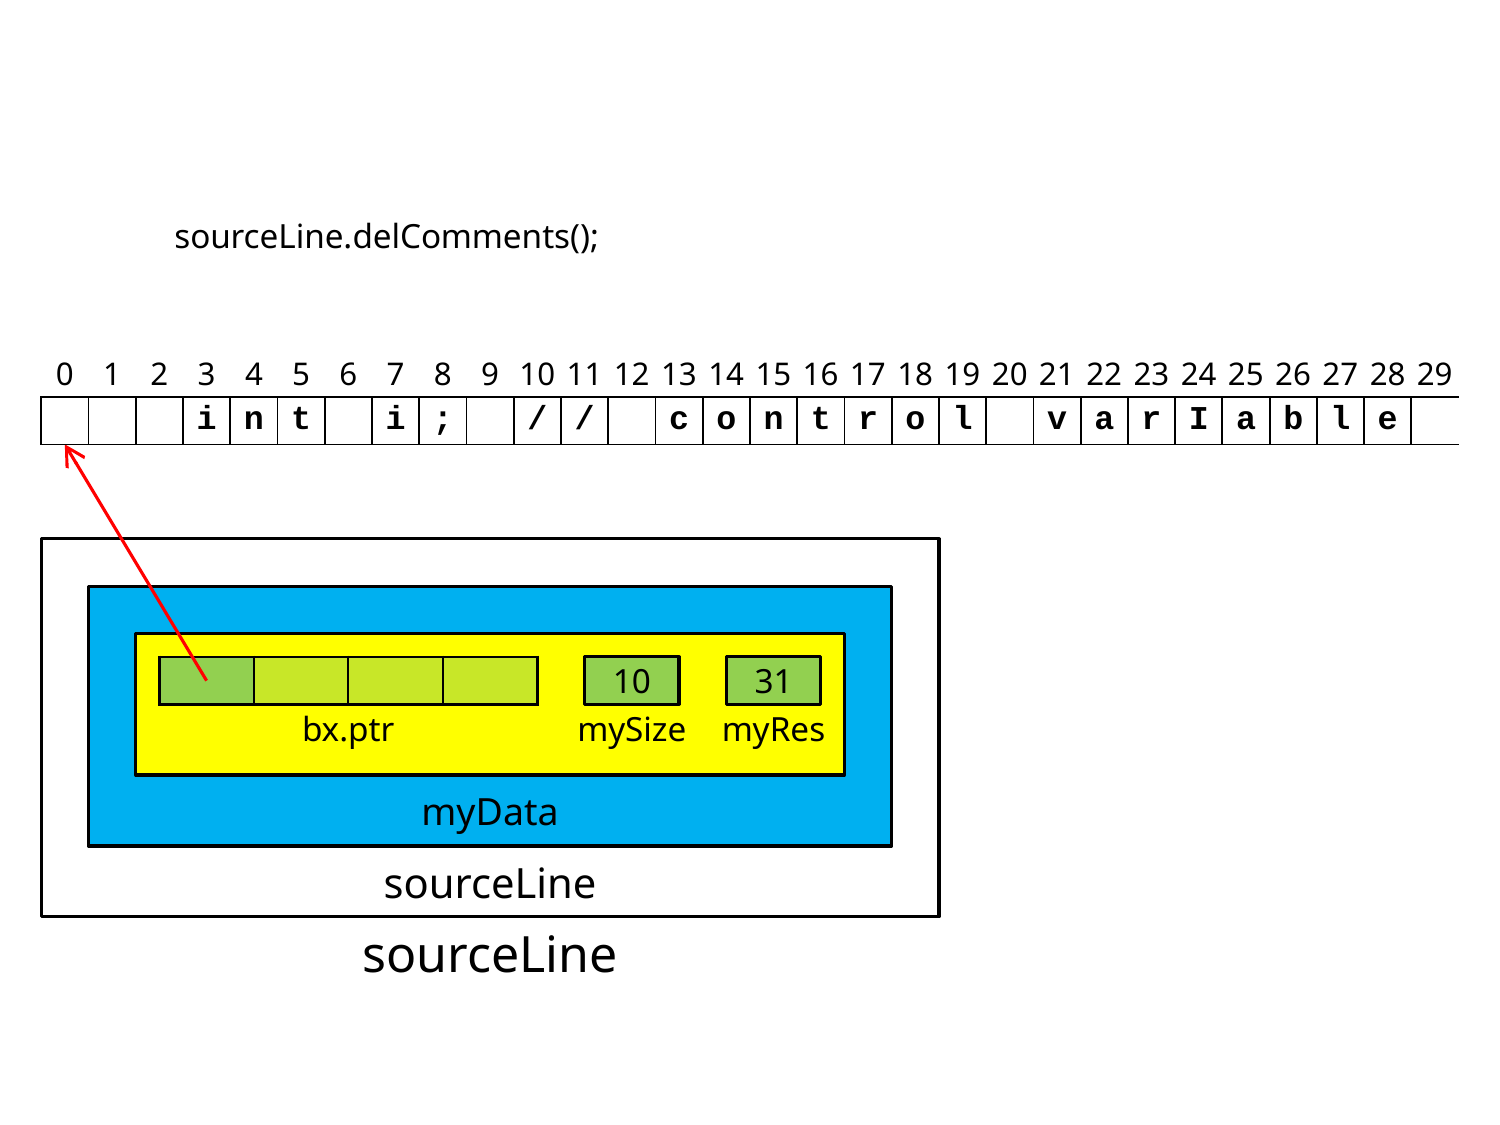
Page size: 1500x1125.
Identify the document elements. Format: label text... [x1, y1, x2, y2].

table_cell b [1271, 398, 1316, 444]
table_header 27 [1317, 350, 1364, 396]
table_cell [326, 398, 371, 444]
table_cell / [515, 398, 560, 444]
table_cell c [656, 398, 702, 444]
table_header 20 [986, 350, 1033, 396]
table_header 24 [1175, 350, 1222, 396]
table_cell a [1223, 398, 1269, 444]
text_box mySize [560, 704, 703, 752]
table_header 1 [89, 350, 136, 396]
text_box bx.ptr [277, 704, 420, 752]
text_box myRes [703, 704, 845, 752]
table_cell r [845, 398, 891, 444]
table_cell n [751, 398, 796, 444]
text_box [41, 538, 348, 917]
table_cell e [1365, 398, 1410, 444]
table_cell [42, 398, 88, 444]
table_header 19 [939, 350, 986, 396]
table_cell [137, 398, 182, 442]
text_box 31 [726, 656, 821, 705]
table_header [255, 658, 347, 703]
text_box [211, 538, 939, 917]
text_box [64, 444, 207, 681]
text_box [88, 689, 395, 847]
table_cell [1412, 398, 1459, 444]
table_header 10 [514, 350, 561, 396]
table_cell n [231, 398, 277, 444]
text_box myData [395, 776, 585, 846]
table_header 0 [41, 350, 89, 396]
table_cell o [704, 398, 749, 444]
table_header [349, 658, 442, 703]
table_header 17 [844, 350, 892, 396]
text_box sourceLine [301, 916, 679, 988]
table_header 15 [750, 350, 797, 396]
table_header 25 [1222, 350, 1270, 396]
table_cell I [1176, 398, 1221, 444]
table_cell o [893, 398, 938, 444]
table_cell l [940, 398, 985, 444]
table_header 3 [183, 350, 230, 396]
text_box [135, 633, 845, 776]
table_cell t [278, 398, 324, 444]
table_header 6 [325, 350, 372, 396]
table_cell i [373, 398, 418, 444]
table_header 23 [1128, 350, 1175, 396]
list sourceLine.delComments(); [159, 208, 703, 279]
table_header 2 [136, 350, 183, 396]
table_header 26 [1270, 350, 1317, 396]
text_box [211, 586, 892, 847]
table_header [444, 658, 536, 703]
table_header 28 [1364, 350, 1411, 396]
table_header 18 [892, 350, 939, 396]
table_header 13 [655, 350, 703, 396]
table_cell a [1082, 398, 1127, 444]
table_header 8 [419, 350, 466, 396]
text_box sourceLine [348, 845, 632, 917]
table_header 16 [797, 350, 844, 396]
table_header 4 [230, 350, 278, 396]
table_cell v [1034, 398, 1080, 444]
table_cell [89, 398, 135, 442]
table_header 14 [703, 350, 750, 396]
table_header 11 [561, 350, 608, 396]
table_cell i [184, 398, 229, 444]
table_header 9 [466, 350, 514, 396]
table_cell l [1318, 398, 1363, 444]
table_header 7 [372, 350, 419, 396]
text_box 10 [584, 656, 680, 704]
table_header 29 [1411, 350, 1459, 396]
table_cell / [562, 398, 607, 444]
table_cell [609, 398, 655, 444]
table_header 22 [1081, 350, 1128, 396]
table_header 21 [1033, 350, 1081, 396]
table_cell ; [420, 398, 466, 444]
table_cell [987, 398, 1033, 444]
table_header [161, 658, 253, 703]
table_cell r [1129, 398, 1174, 444]
table_cell [467, 398, 513, 444]
table_header 5 [278, 350, 325, 396]
table_header 12 [608, 350, 655, 396]
table_cell t [798, 398, 844, 444]
